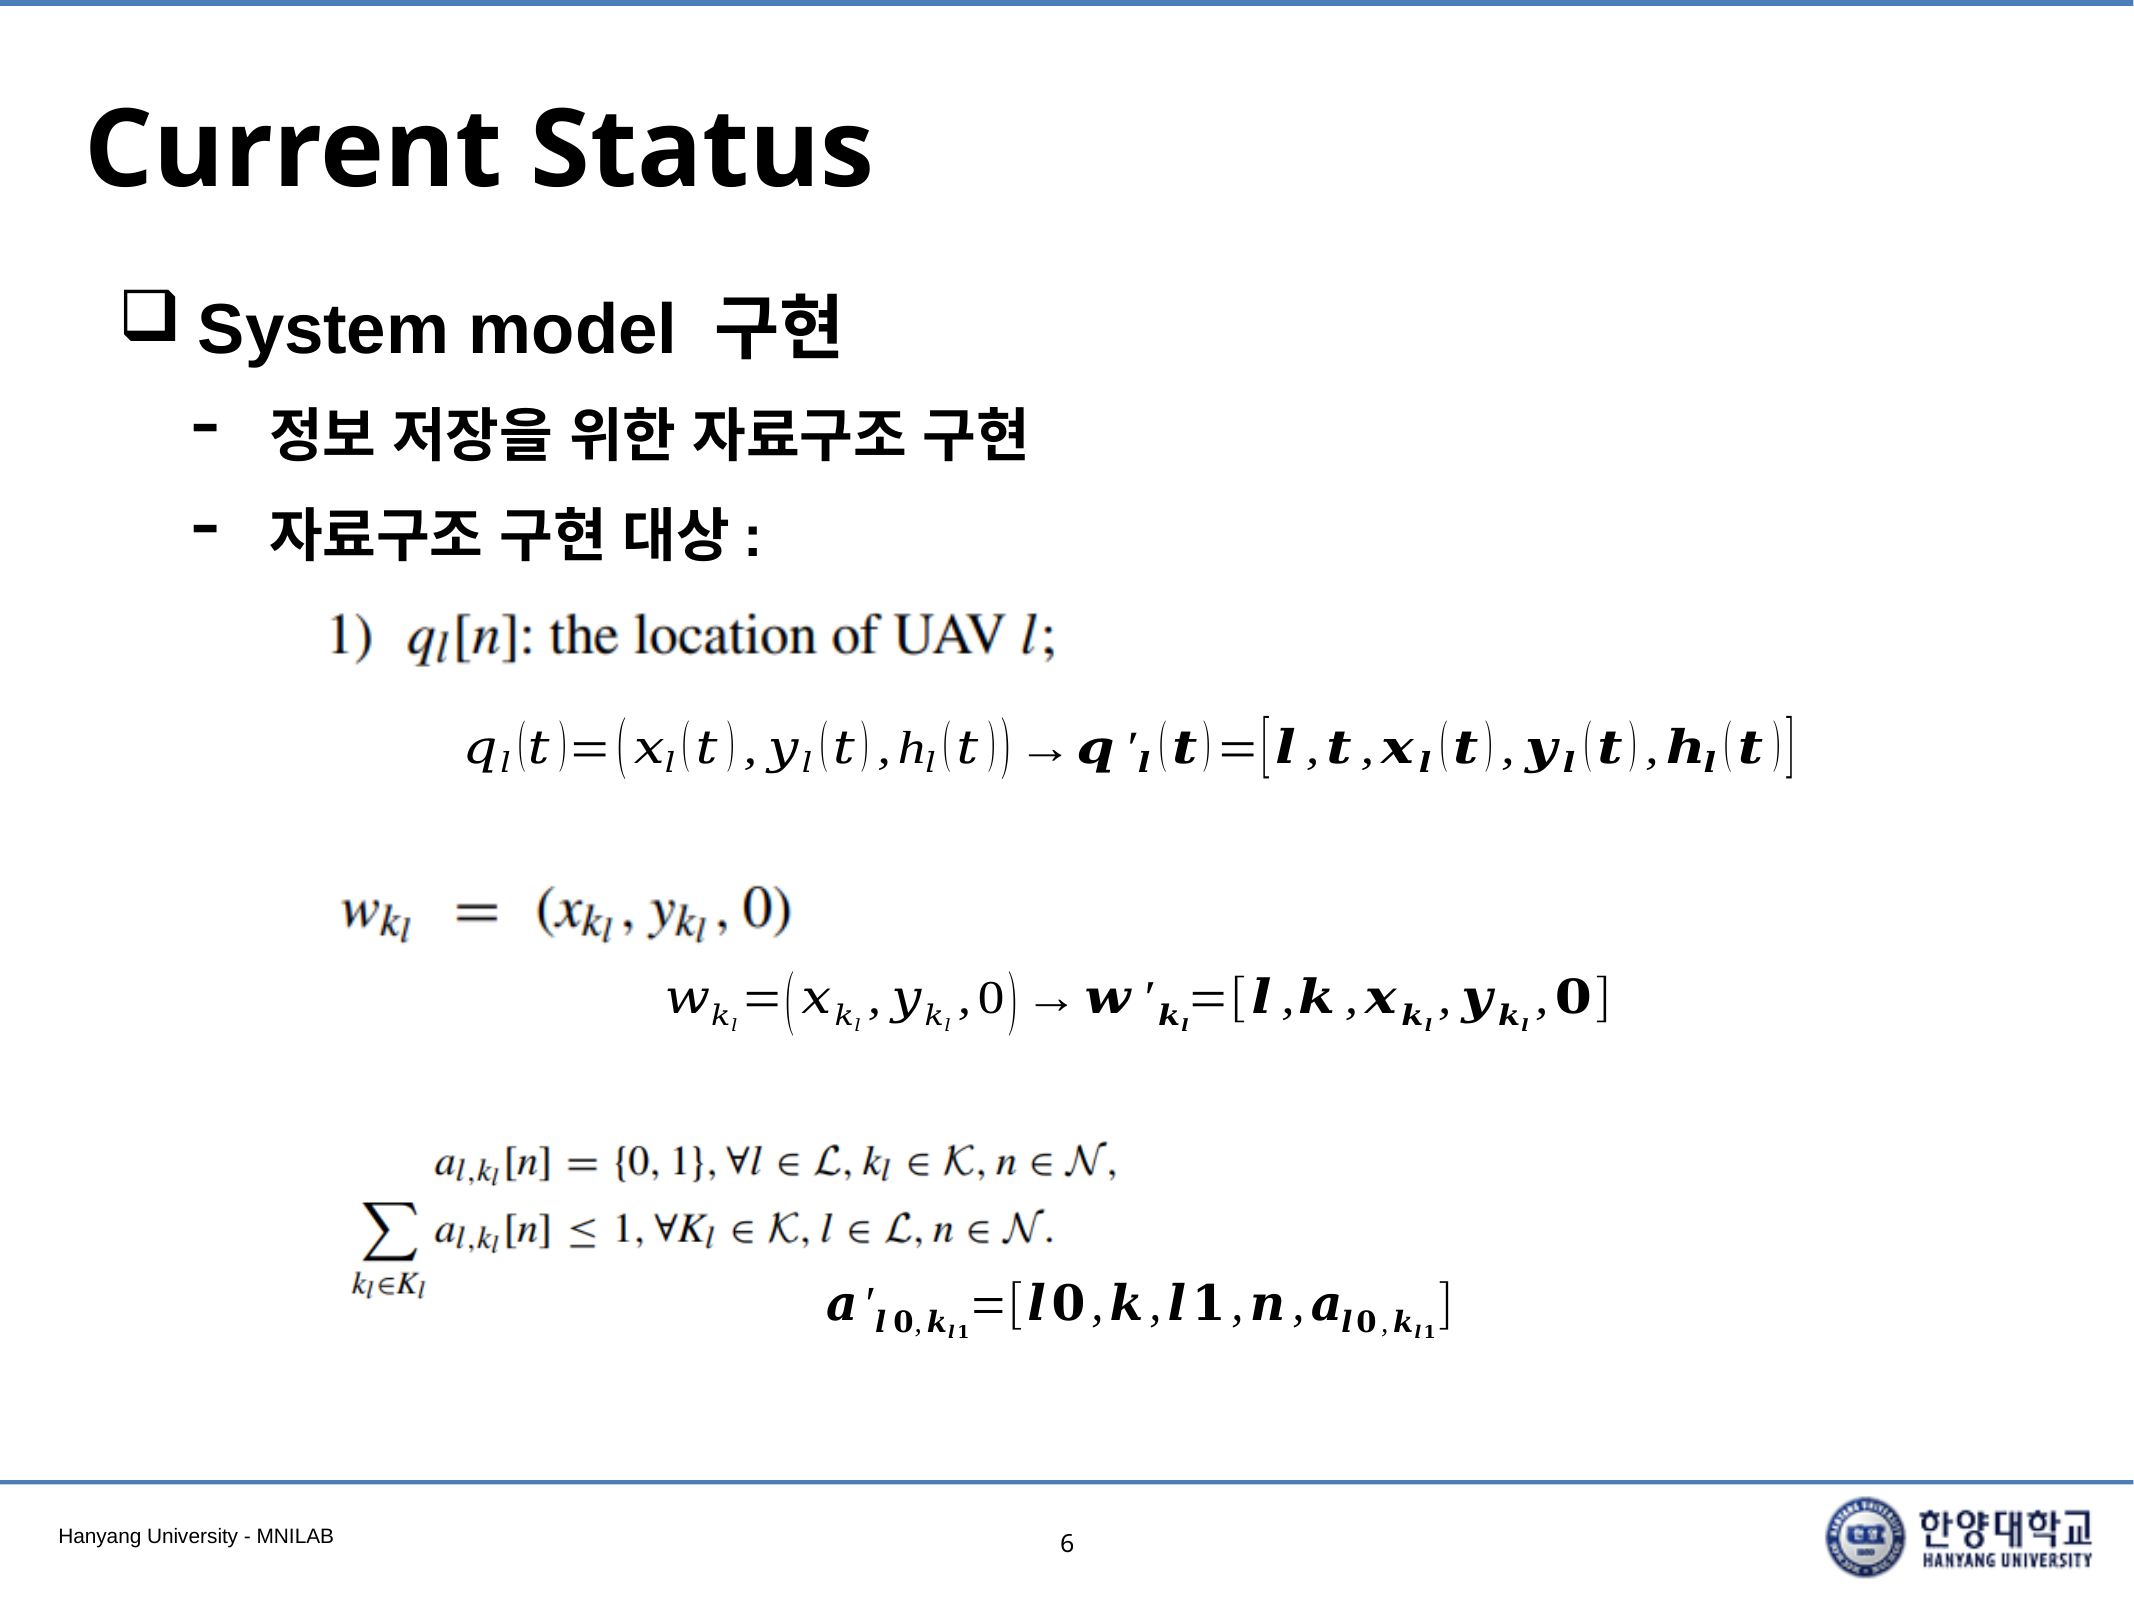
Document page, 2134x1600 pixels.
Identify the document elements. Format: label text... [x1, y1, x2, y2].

picture [299, 599, 1129, 678]
list System model 구현 정보 저장을 위한 자료구조 구현 자료구조 구현 대상: [109, 256, 2058, 601]
slide_number 6 [1037, 1518, 1098, 1567]
picture [1797, 1495, 2128, 1581]
title Current Status [75, 41, 2058, 245]
picture [324, 869, 805, 954]
picture [324, 1125, 1155, 1311]
